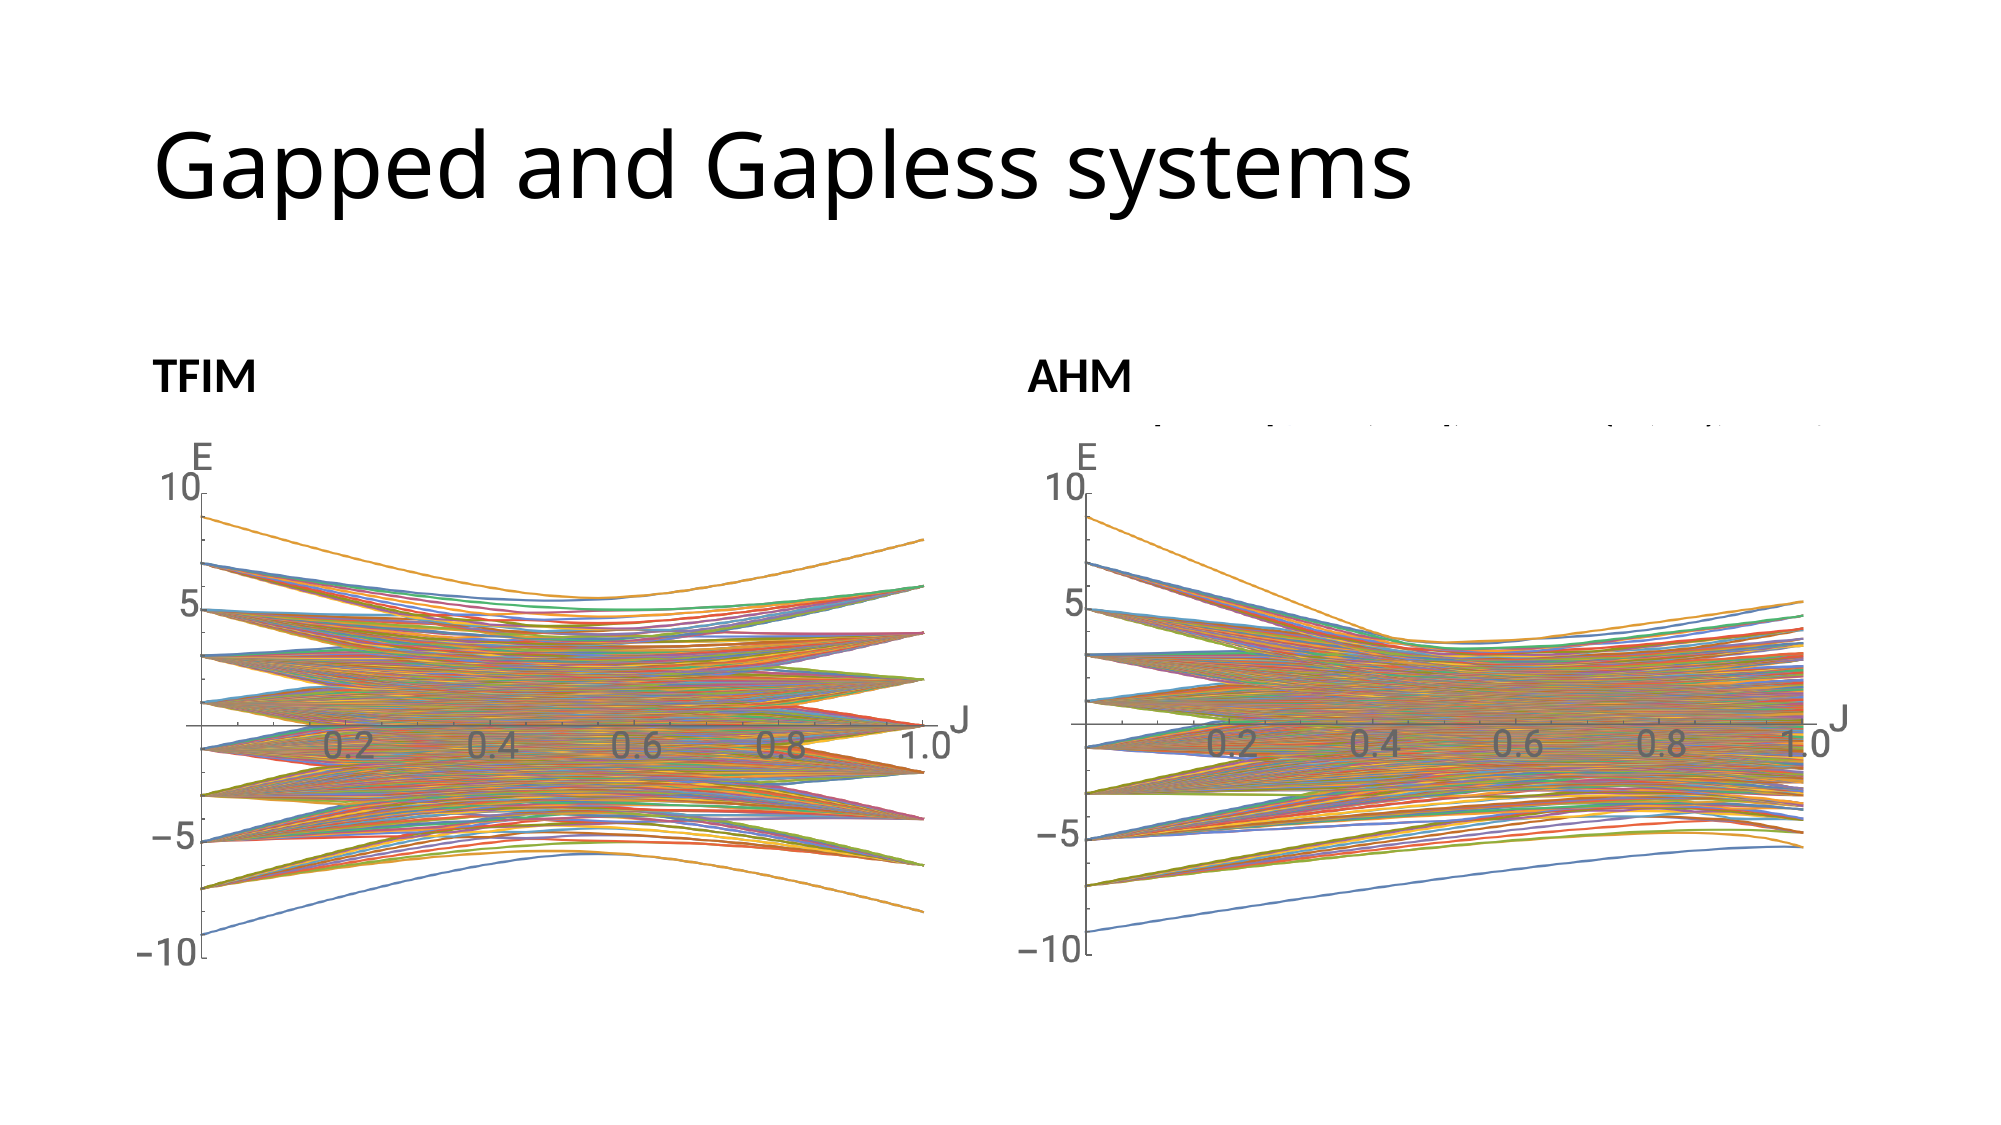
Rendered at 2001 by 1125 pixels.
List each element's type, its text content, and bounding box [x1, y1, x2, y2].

list AHM [1012, 275, 1863, 411]
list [1012, 425, 1863, 1001]
list TFIM [137, 275, 984, 411]
title Gapped and Gapless systems [137, 59, 1863, 278]
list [137, 426, 984, 1000]
